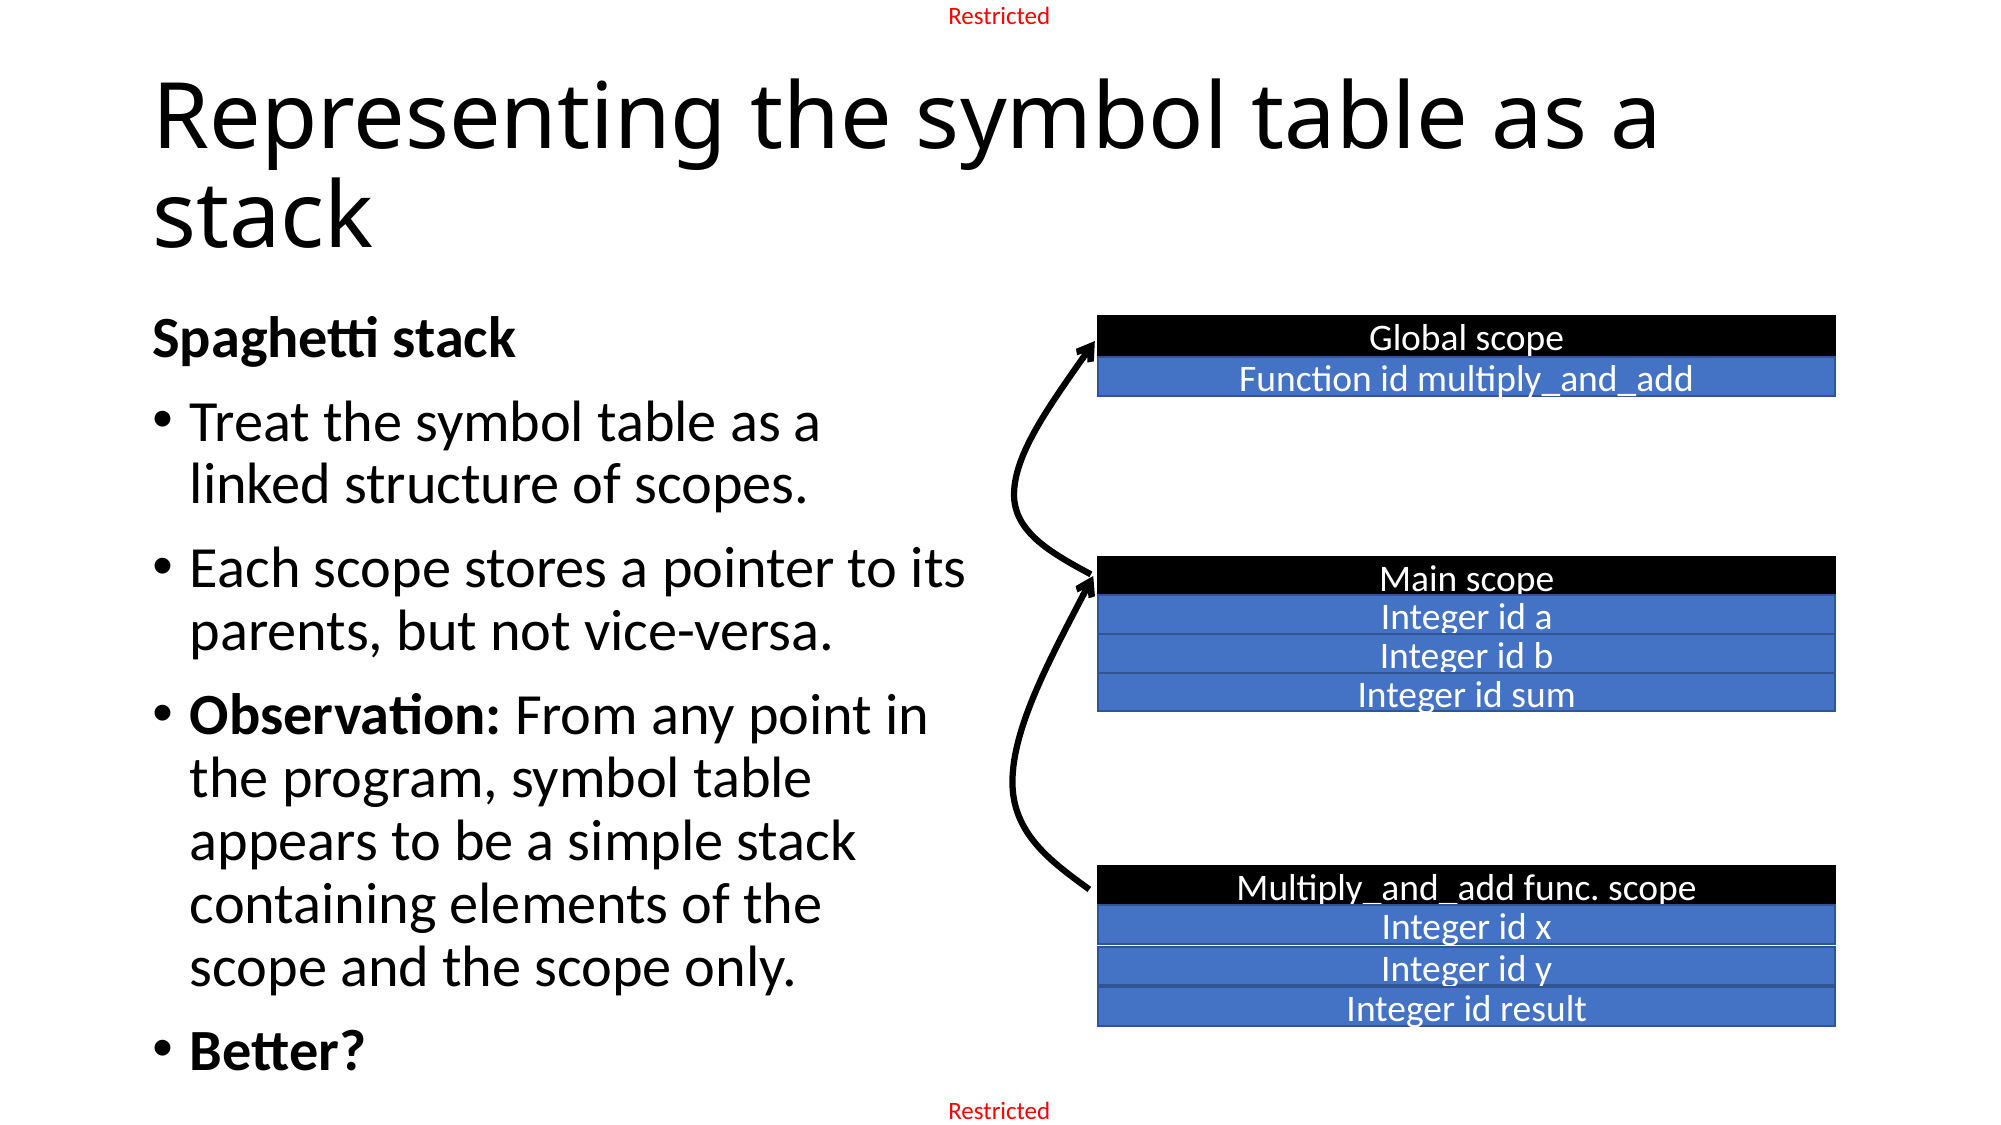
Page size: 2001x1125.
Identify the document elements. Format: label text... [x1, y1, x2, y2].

title Representing the symbol table as a stack [137, 59, 1863, 278]
text_box Integer id b [1097, 633, 1836, 672]
text_box [1013, 341, 1095, 576]
text_box Multiply_and_add func. scope [1097, 865, 1836, 904]
text_box Integer id result [1097, 986, 1836, 1027]
text_box Main scope [1097, 556, 1836, 594]
text_box Integer id x [1097, 904, 1836, 945]
text_box Integer id a [1097, 594, 1836, 633]
text_box [1011, 576, 1094, 891]
text_box Integer id sum [1097, 672, 1836, 712]
text_box Global scope [1097, 315, 1836, 356]
list Spaghetti stack Treat the symbol table as a linked structure of scopes. Each scope stores a pointer to its parents, but not vice-versa. Observation: From any point in the program, symbol table appears to be a simple stack containing elements of the scope and the scope only. Better? [137, 299, 988, 1125]
text_box Integer id y [1097, 946, 1836, 986]
text_box Function id multiply_and_add [1097, 356, 1836, 397]
